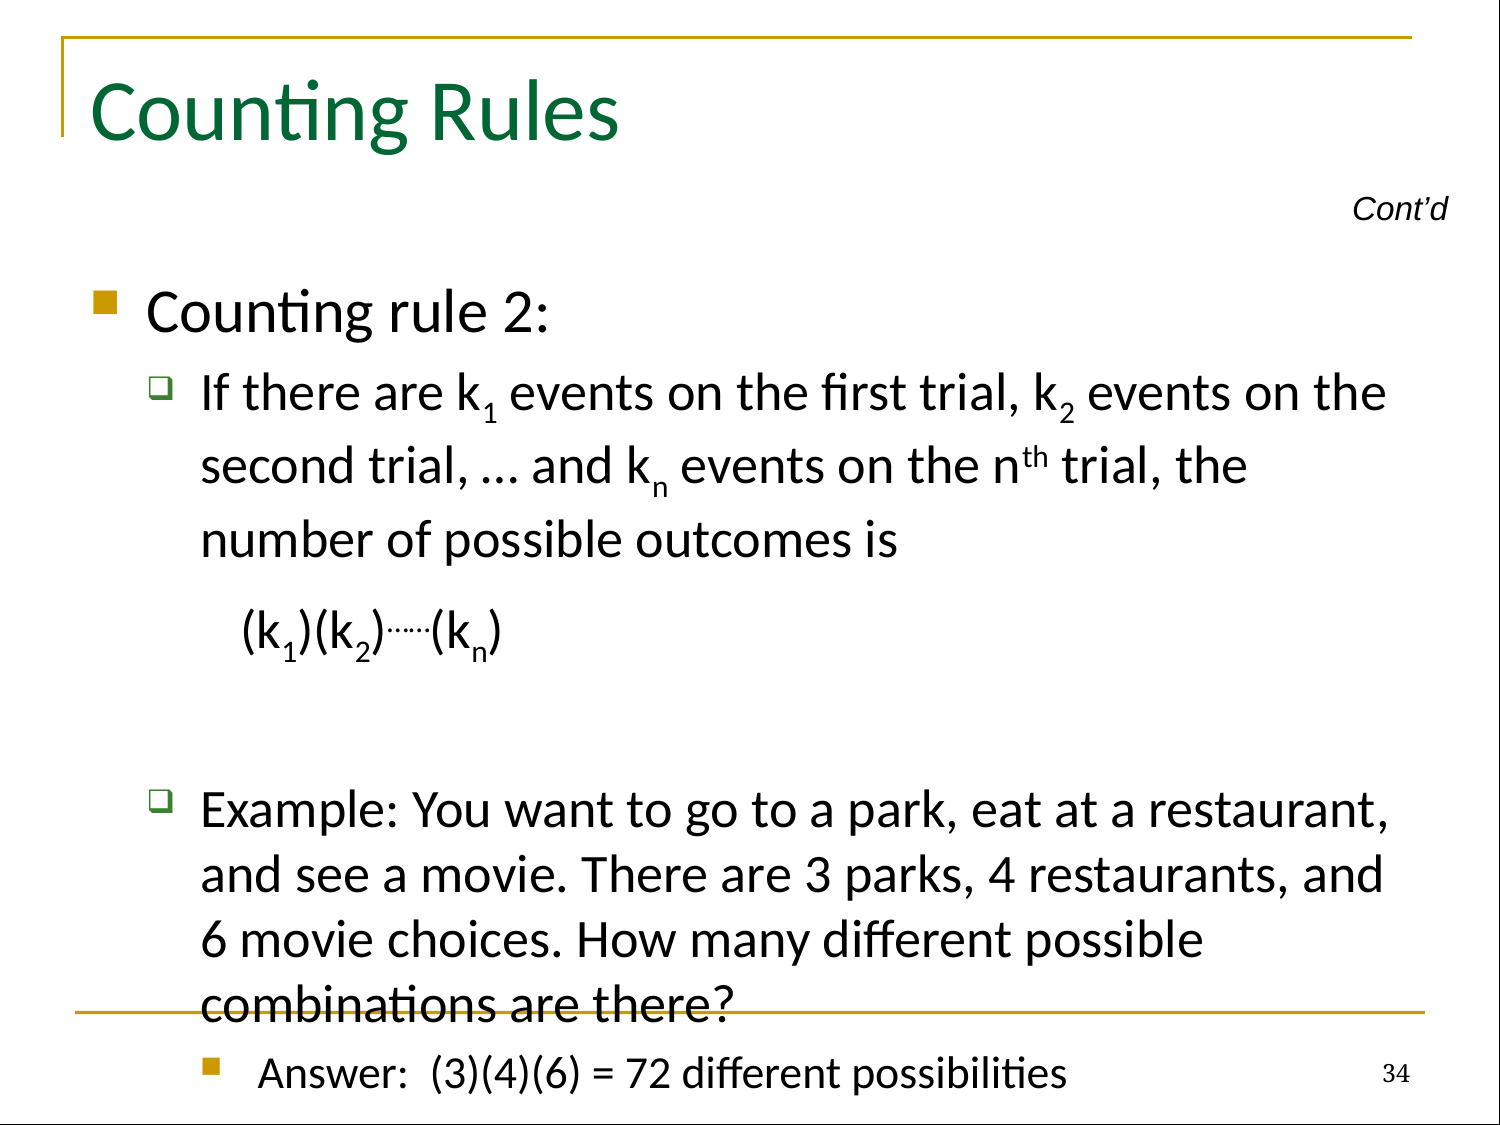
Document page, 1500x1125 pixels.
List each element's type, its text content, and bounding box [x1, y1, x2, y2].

text_box Cont’d [1337, 180, 1488, 235]
title Counting Rules [75, 45, 1425, 233]
list Counting rule 2: If there are k1 events on the first trial, k2 events on the second trial, … and kn events on the nth trial, the number of possible outcomes is (k1)(k2)……(kn) Example: You want to go to a park, eat at a restaurant, and see a movie. There are 3 parks, 4 restaurants, and 6 movie choices. How many different possible combinations are there? Answer: (3)(4)(6) = 72 different possibilities [75, 262, 1425, 1006]
slide_number 34 [1074, 1024, 1425, 1100]
